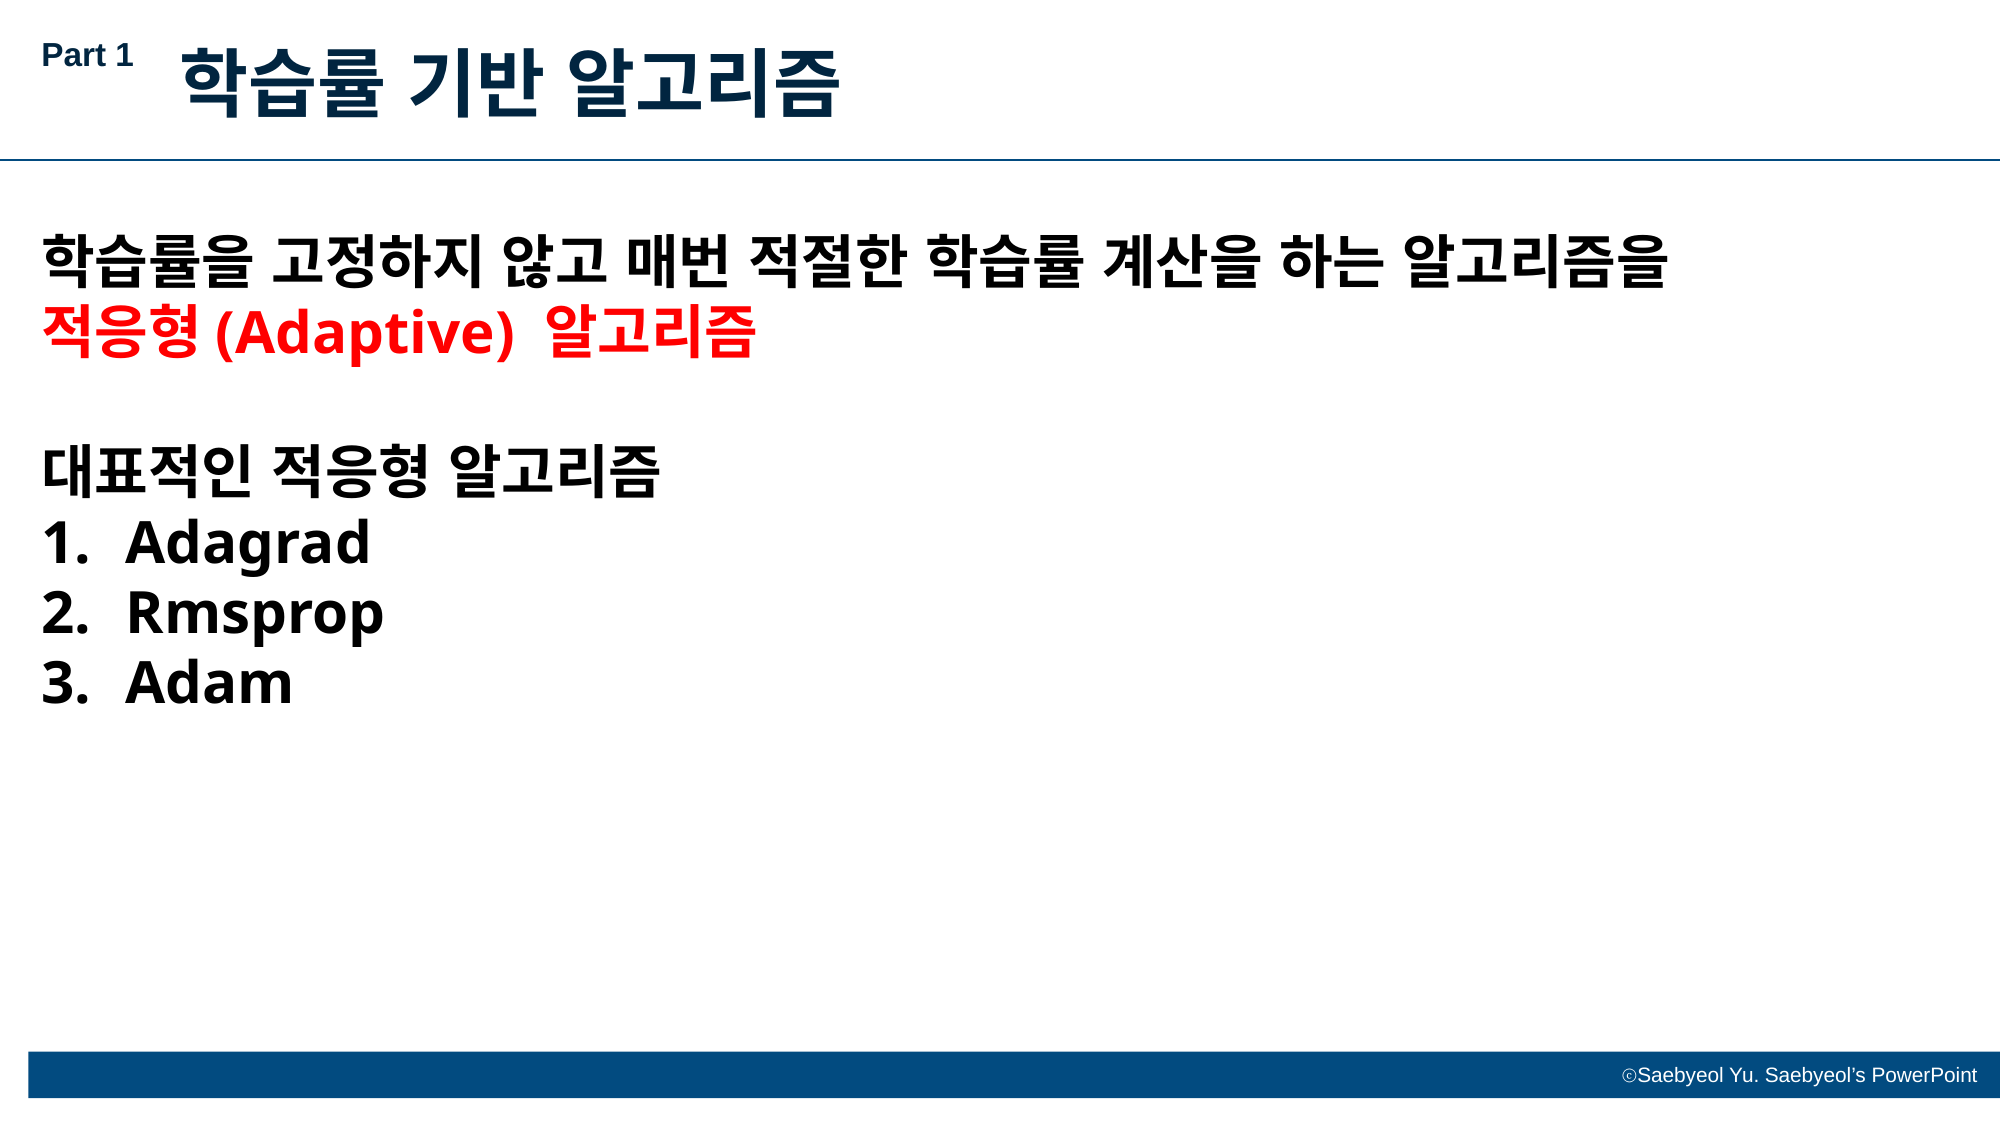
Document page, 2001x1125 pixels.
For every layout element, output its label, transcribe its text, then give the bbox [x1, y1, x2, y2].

text_box Part 1 [26, 26, 165, 81]
text_box 학습률을 고정하지 않고 매번 적절한 학습률 계산을 하는 알고리즘을 적응형(Adaptive) 알고리즘 대표적인 적응형 알고리즘 Adagrad Rmsprop Adam [26, 217, 1730, 723]
text_box 학습률 기반 알고리즘 [165, 28, 1016, 134]
